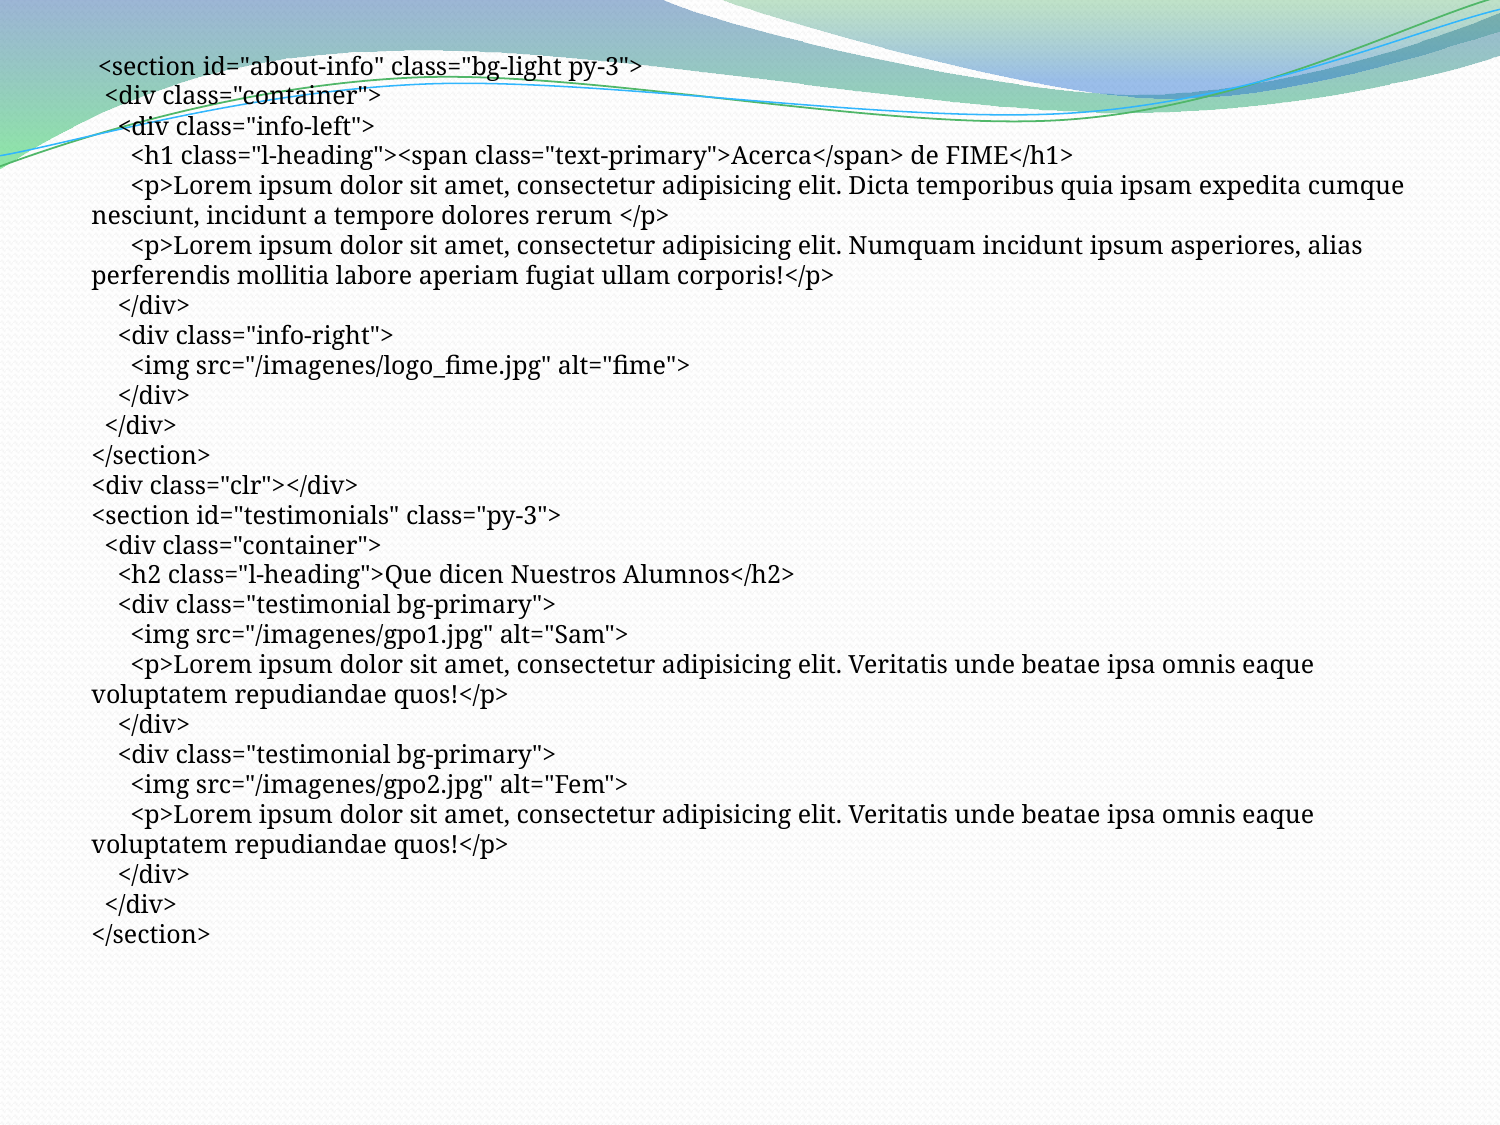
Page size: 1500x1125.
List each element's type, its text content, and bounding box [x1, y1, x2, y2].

text_box <section id="about-info" class="bg-light py-3"> <div class="container"> <div class="info-left"> <h1 class="l-heading"><span class="text-primary">Acerca</span> de FIME</h1> <p>Lorem ipsum dolor sit amet, consectetur adipisicing elit. Dicta temporibus quia ipsam expedita cumque nesciunt, incidunt a tempore dolores rerum </p> <p>Lorem ipsum dolor sit amet, consectetur adipisicing elit. Numquam incidunt ipsum asperiores, alias perferendis mollitia labore aperiam fugiat ullam corporis!</p> </div> <div class="info-right"> <img src="/imagenes/logo_fime.jpg" alt="fime"> </div> </div> </section> <div class="clr"></div> <section id="testimonials" class="py-3"> <div class="container"> <h2 class="l-heading">Que dicen Nuestros Alumnos</h2> <div class="testimonial bg-primary"> <img src="/imagenes/gpo1.jpg" alt="Sam"> <p>Lorem ipsum dolor sit amet, consectetur adipisicing elit. Veritatis unde beatae ipsa omnis eaque voluptatem repudiandae quos!</p> </div> <div class="testimonial bg-primary"> <img src="/imagenes/gpo2.jpg" alt="Fem"> <p>Lorem ipsum dolor sit amet, consectetur adipisicing elit. Veritatis unde beatae ipsa omnis eaque voluptatem repudiandae quos!</p> </div> </div> </section> [76, 42, 1447, 956]
